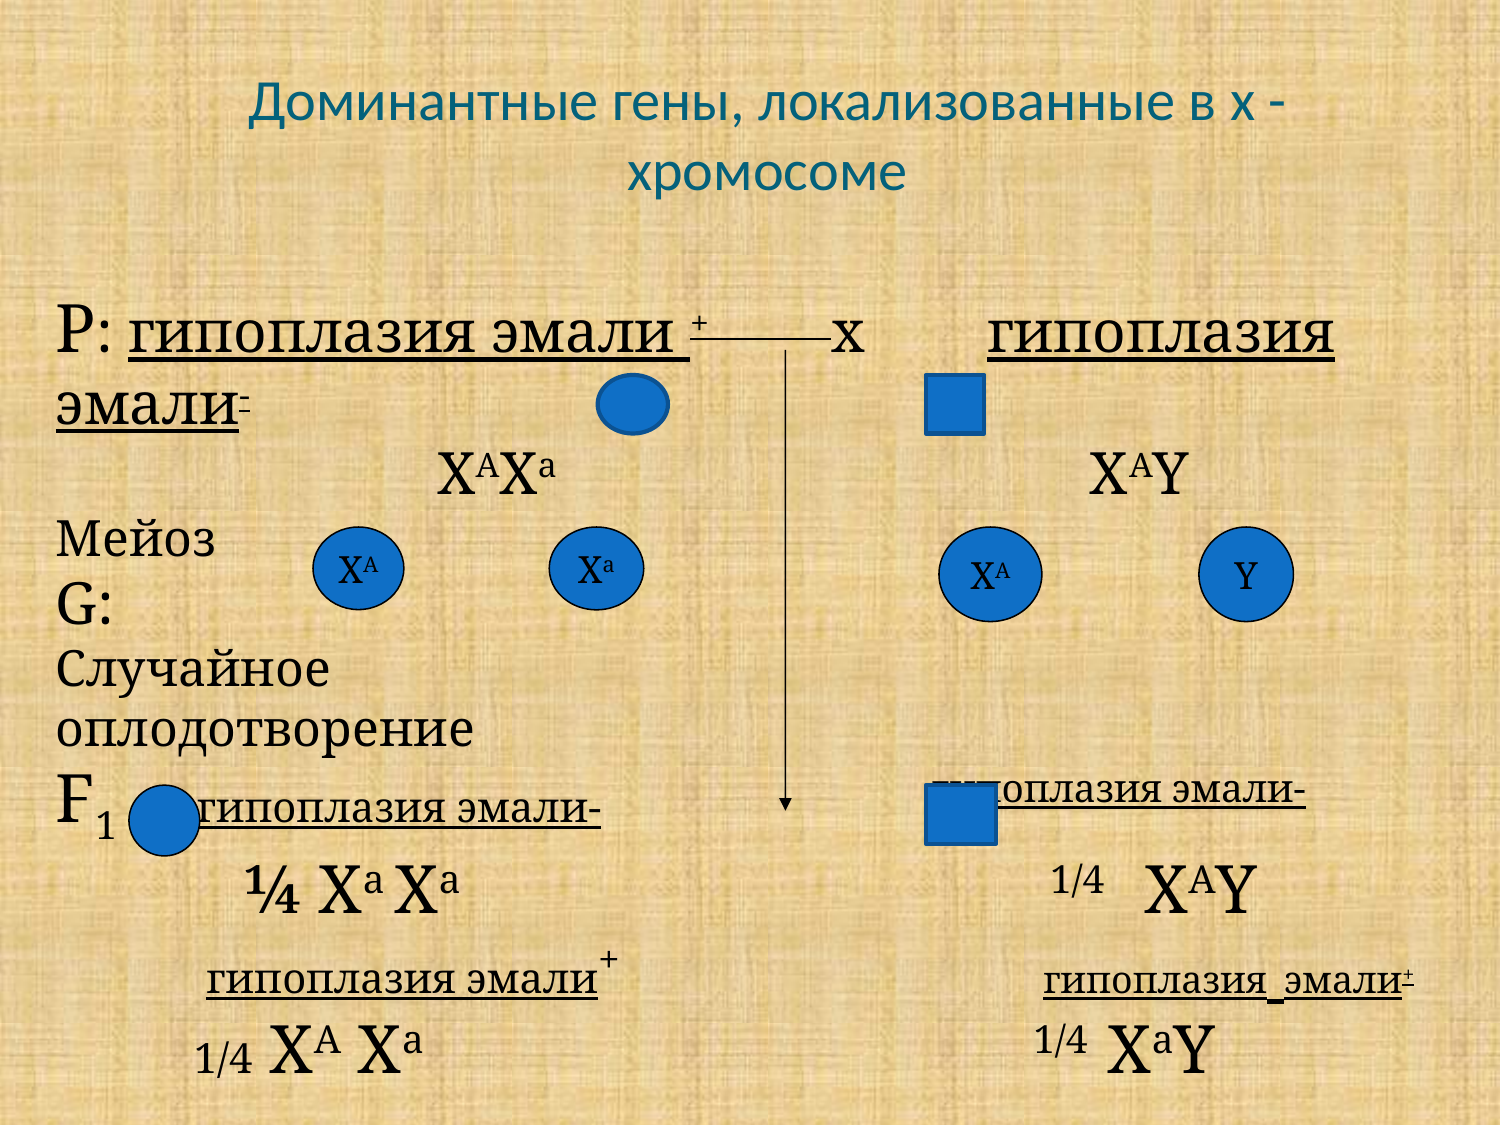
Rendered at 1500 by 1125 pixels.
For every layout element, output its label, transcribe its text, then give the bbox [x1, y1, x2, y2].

text_box Доминантные гены, локализованные в х - хромосоме [100, 54, 1436, 210]
text_box P: гипоплазия эмали + x гипоплазия эмали- ХАХа ХАY Мейоз G: Случайное оплодотворение F1 гипоплазия эмали- гипоплазия эмали- ¼ Ха Ха 1/4 ХАY гипоплазия эмали+ гипоплазия эмали+ 1/4 ХА Ха 1/4 ХаY [41, 278, 1500, 1125]
text_box XA [312, 527, 404, 610]
text_box [595, 372, 671, 436]
text_box [128, 785, 200, 856]
text_box XA [938, 527, 1042, 622]
picture [0, 0, 1500, 1125]
text_box [924, 373, 986, 436]
text_box Xa [549, 527, 644, 610]
text_box [924, 783, 998, 846]
text_box Y [1198, 527, 1294, 622]
text_box [779, 349, 792, 811]
